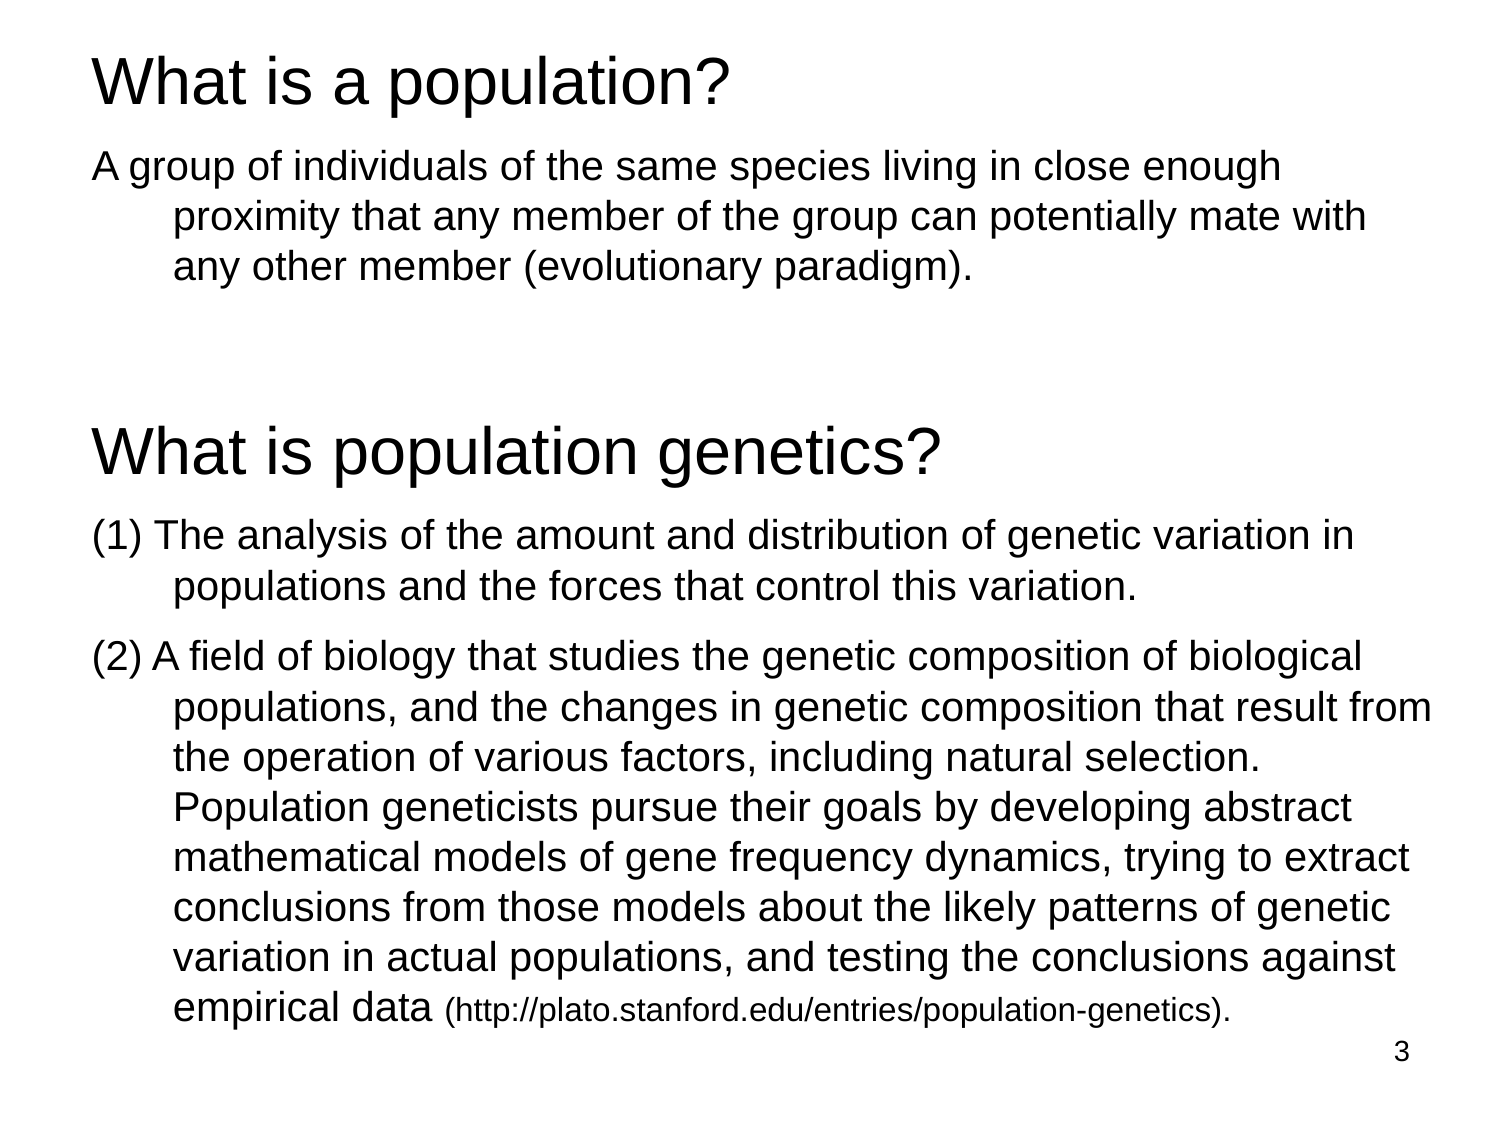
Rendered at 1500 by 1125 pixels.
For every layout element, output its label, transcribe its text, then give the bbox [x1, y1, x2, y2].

slide_number 3 [1074, 1024, 1426, 1103]
text_box What is a population? A group of individuals of the same species living in close enough proximity that any member of the group can potentially mate with any other member (evolutionary paradigm). What is population genetics? (1) The analysis of the amount and distribution of genetic variation in populations and the forces that control this variation. (2) A field of biology that studies the genetic composition of biological populations, and the changes in genetic composition that result from the operation of various factors, including natural selection. Population geneticists pursue their goals by developing abstract mathematical models of gene frequency dynamics, trying to extract conclusions from those models about the likely patterns of genetic variation in actual populations, and testing the conclusions against empirical data (http://plato.stanford.edu/entries/population-genetics). [76, 31, 1453, 1037]
